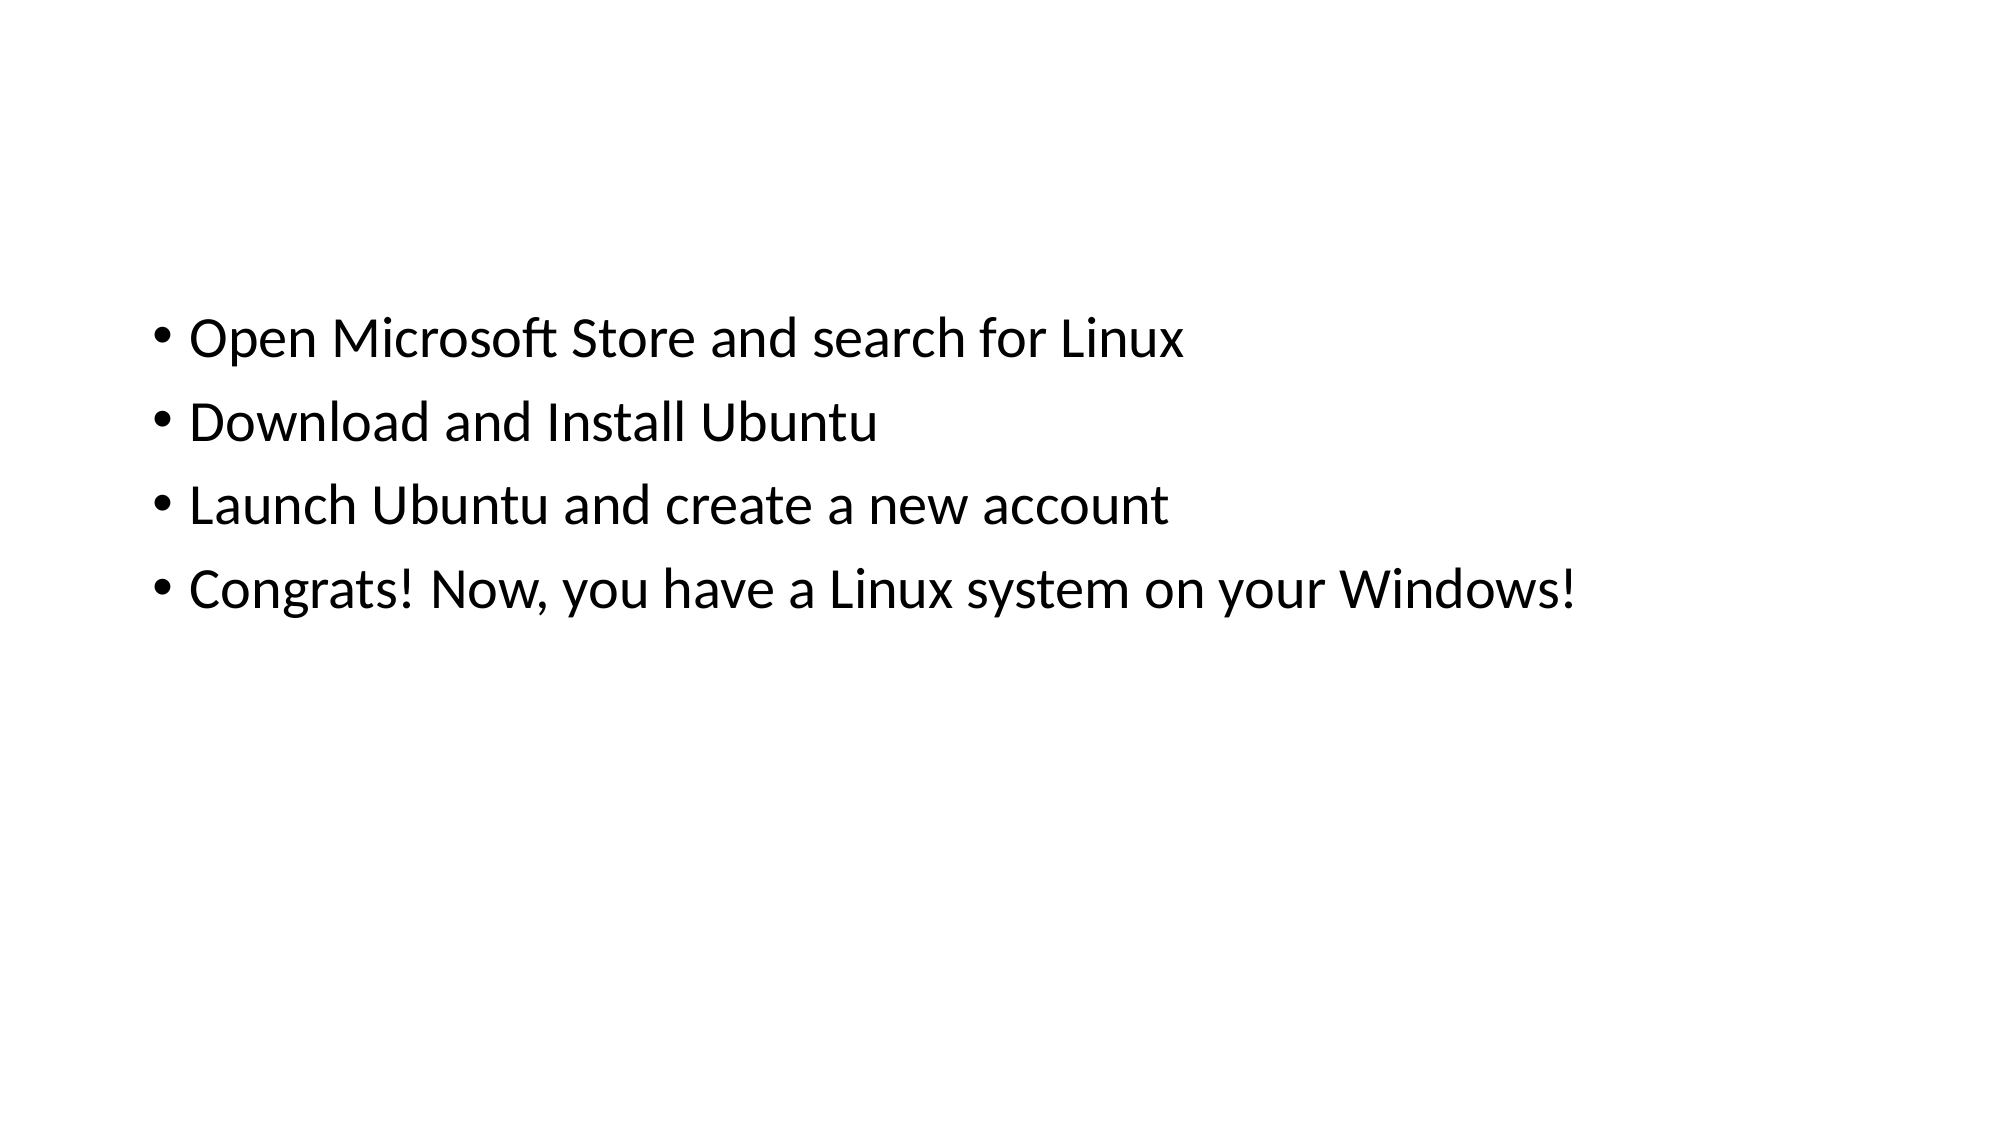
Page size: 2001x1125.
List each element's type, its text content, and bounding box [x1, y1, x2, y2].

list Open Microsoft Store and search for Linux Download and Install Ubuntu Launch Ubuntu and create a new account Congrats! Now, you have a Linux system on your Windows! [137, 299, 1863, 1014]
